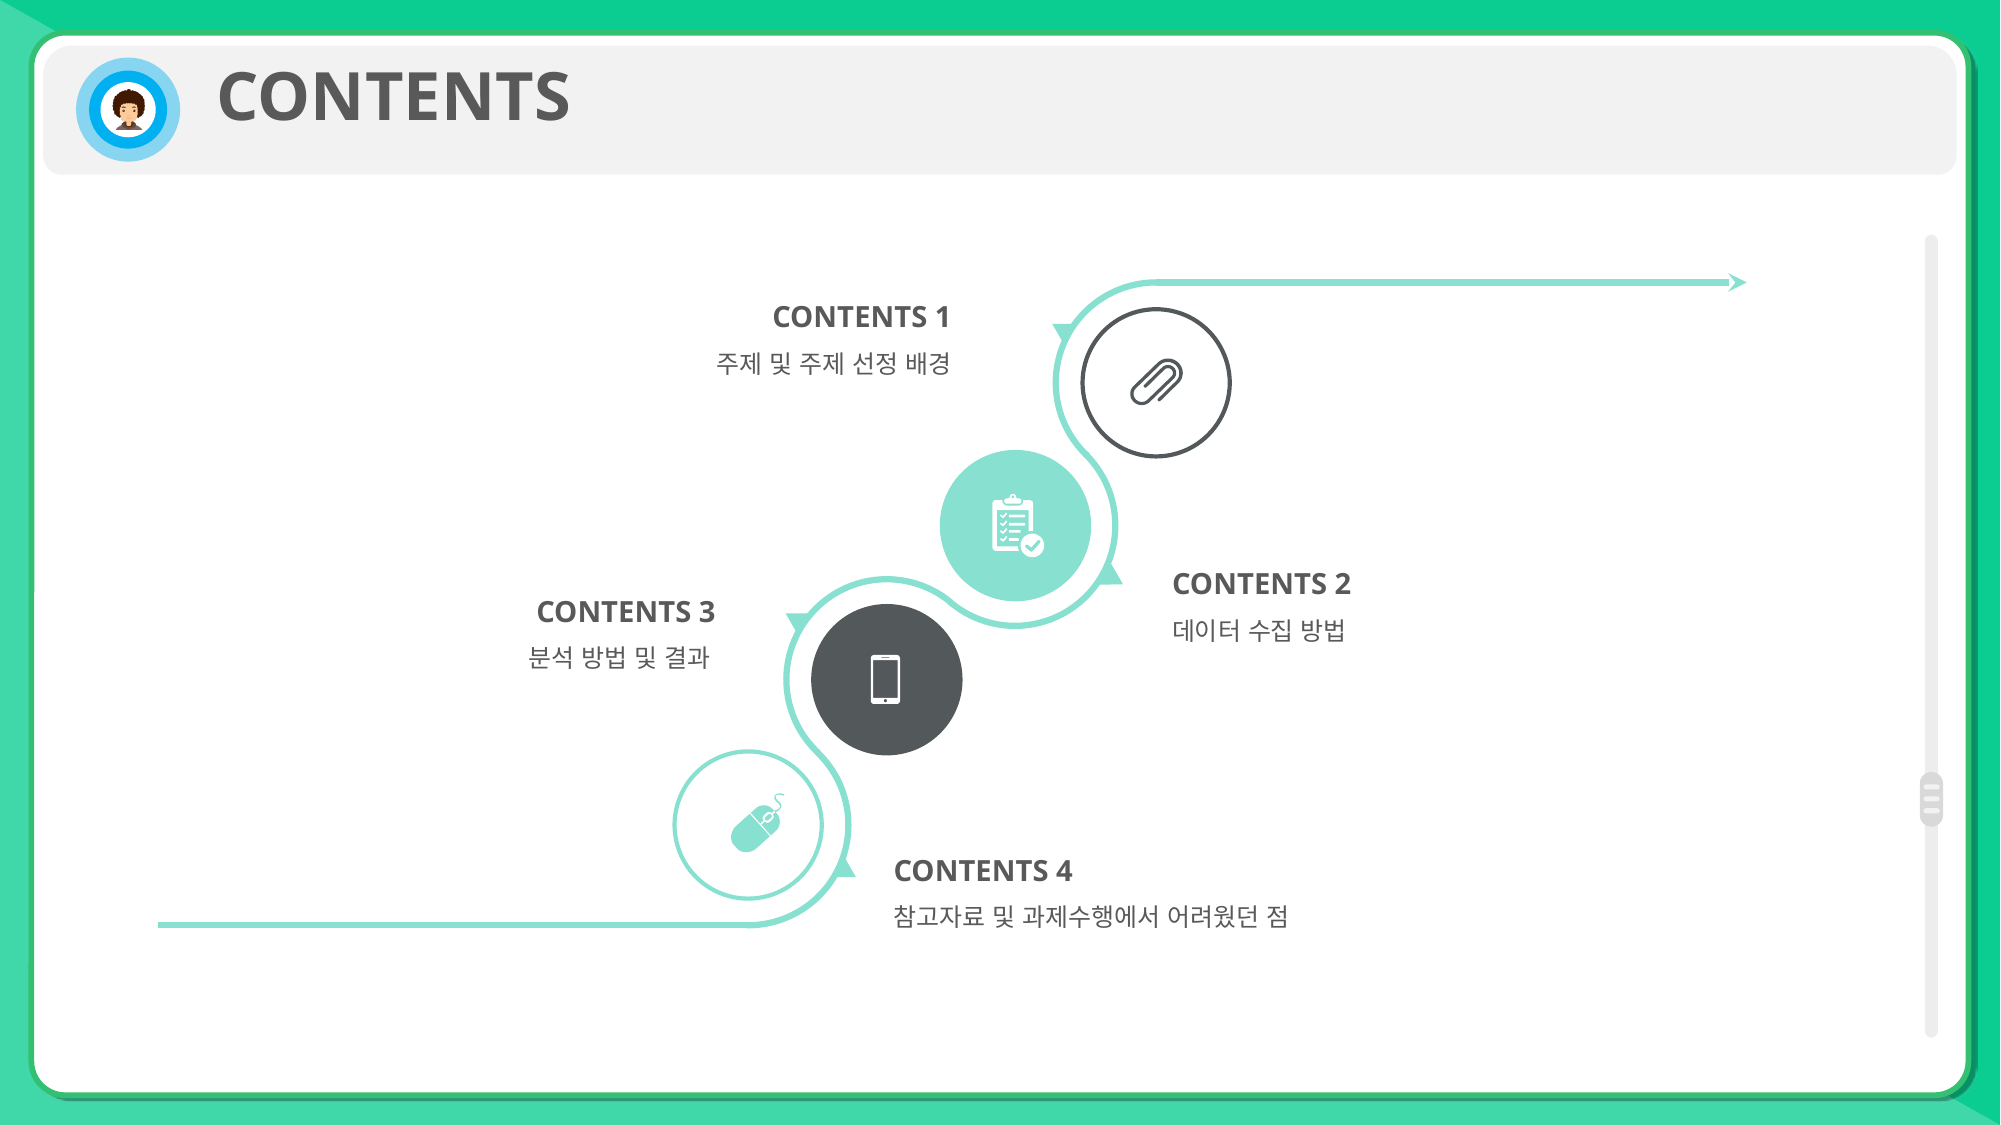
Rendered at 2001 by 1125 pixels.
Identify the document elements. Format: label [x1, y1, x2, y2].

text_box [0, 0, 2000, 1125]
text_box [731, 793, 785, 853]
